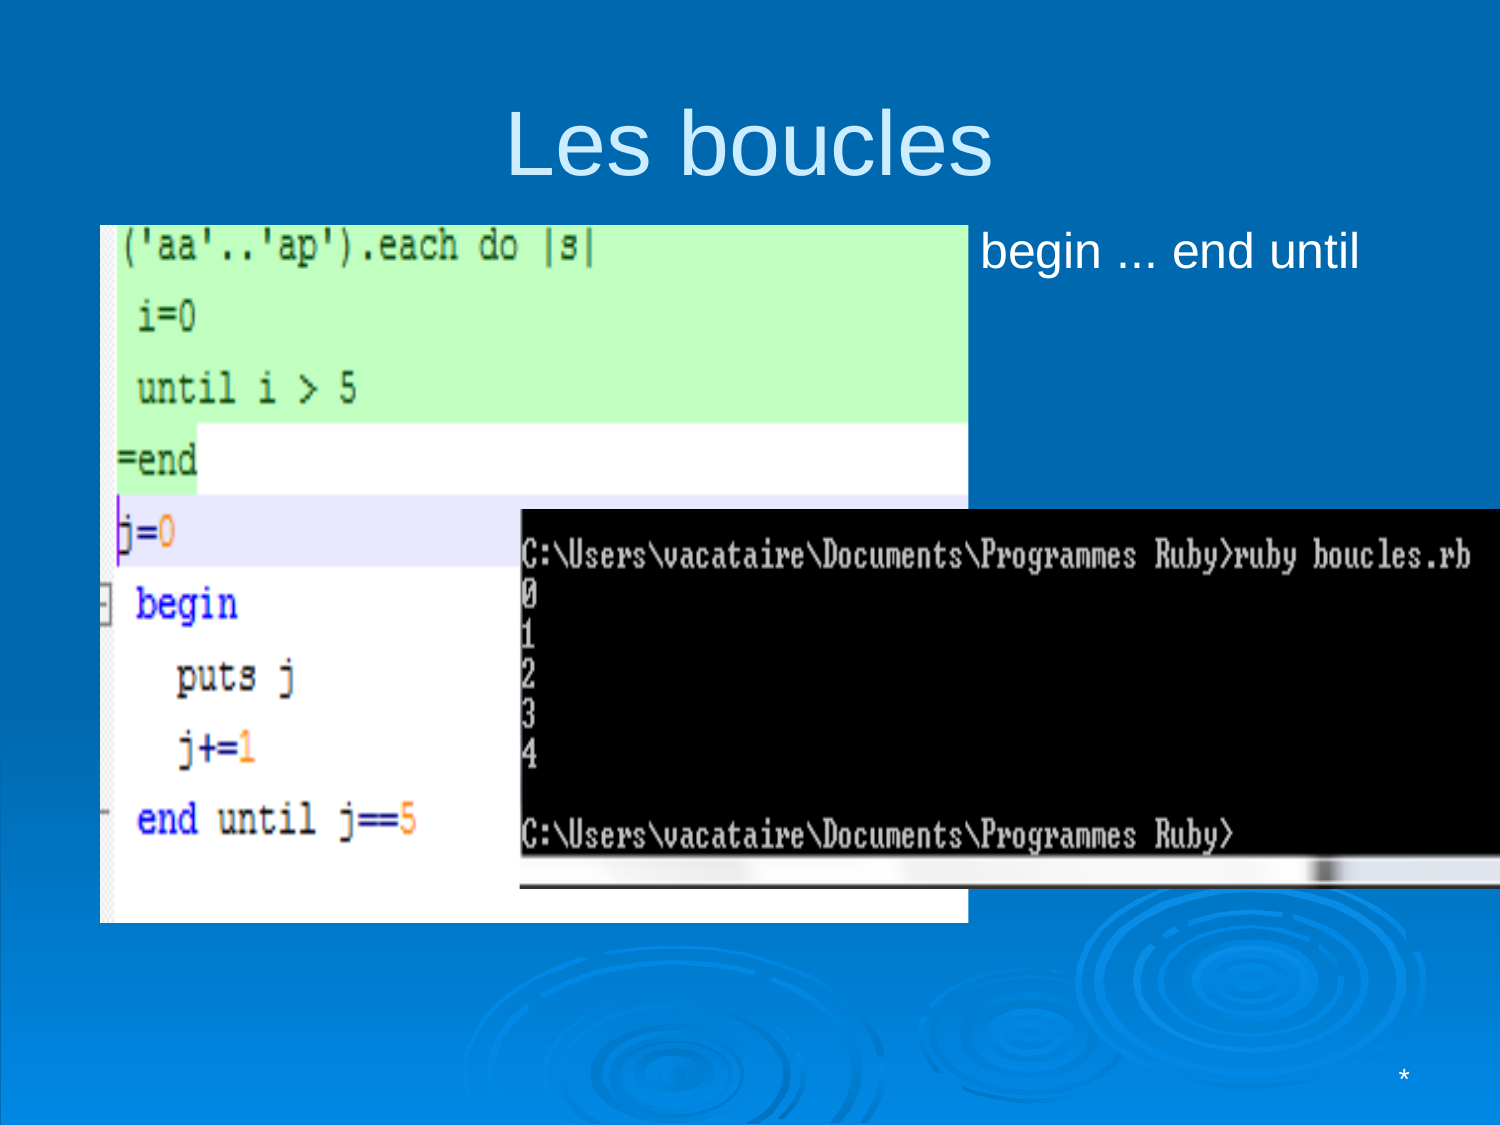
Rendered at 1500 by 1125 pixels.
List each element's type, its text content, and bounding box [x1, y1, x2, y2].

title Les boucles [75, 45, 1425, 233]
text_box [519, 509, 1500, 889]
slide_number [1074, 1024, 1425, 1103]
text_box begin ... end until [965, 211, 1391, 287]
text_box [100, 225, 969, 923]
